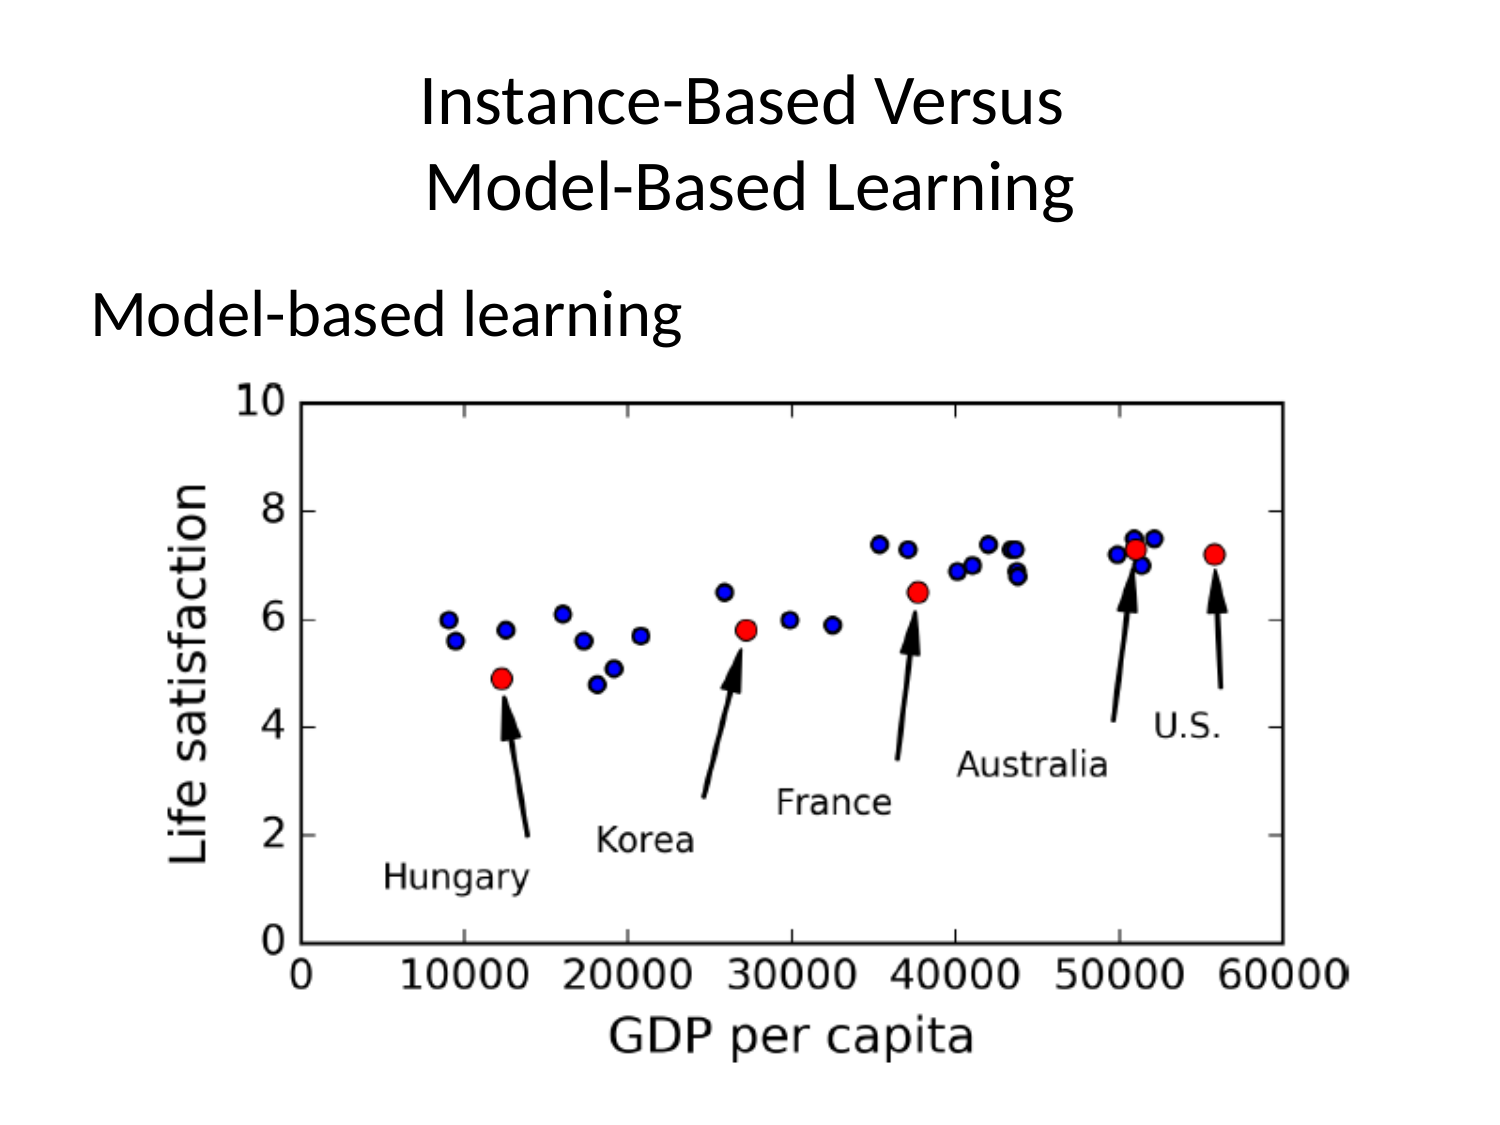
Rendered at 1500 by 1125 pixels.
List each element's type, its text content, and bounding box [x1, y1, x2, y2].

title Instance-Based Versus Model-Based Learning [75, 45, 1425, 233]
picture [46, 368, 1477, 1079]
list Model-based learning [75, 262, 1500, 1125]
